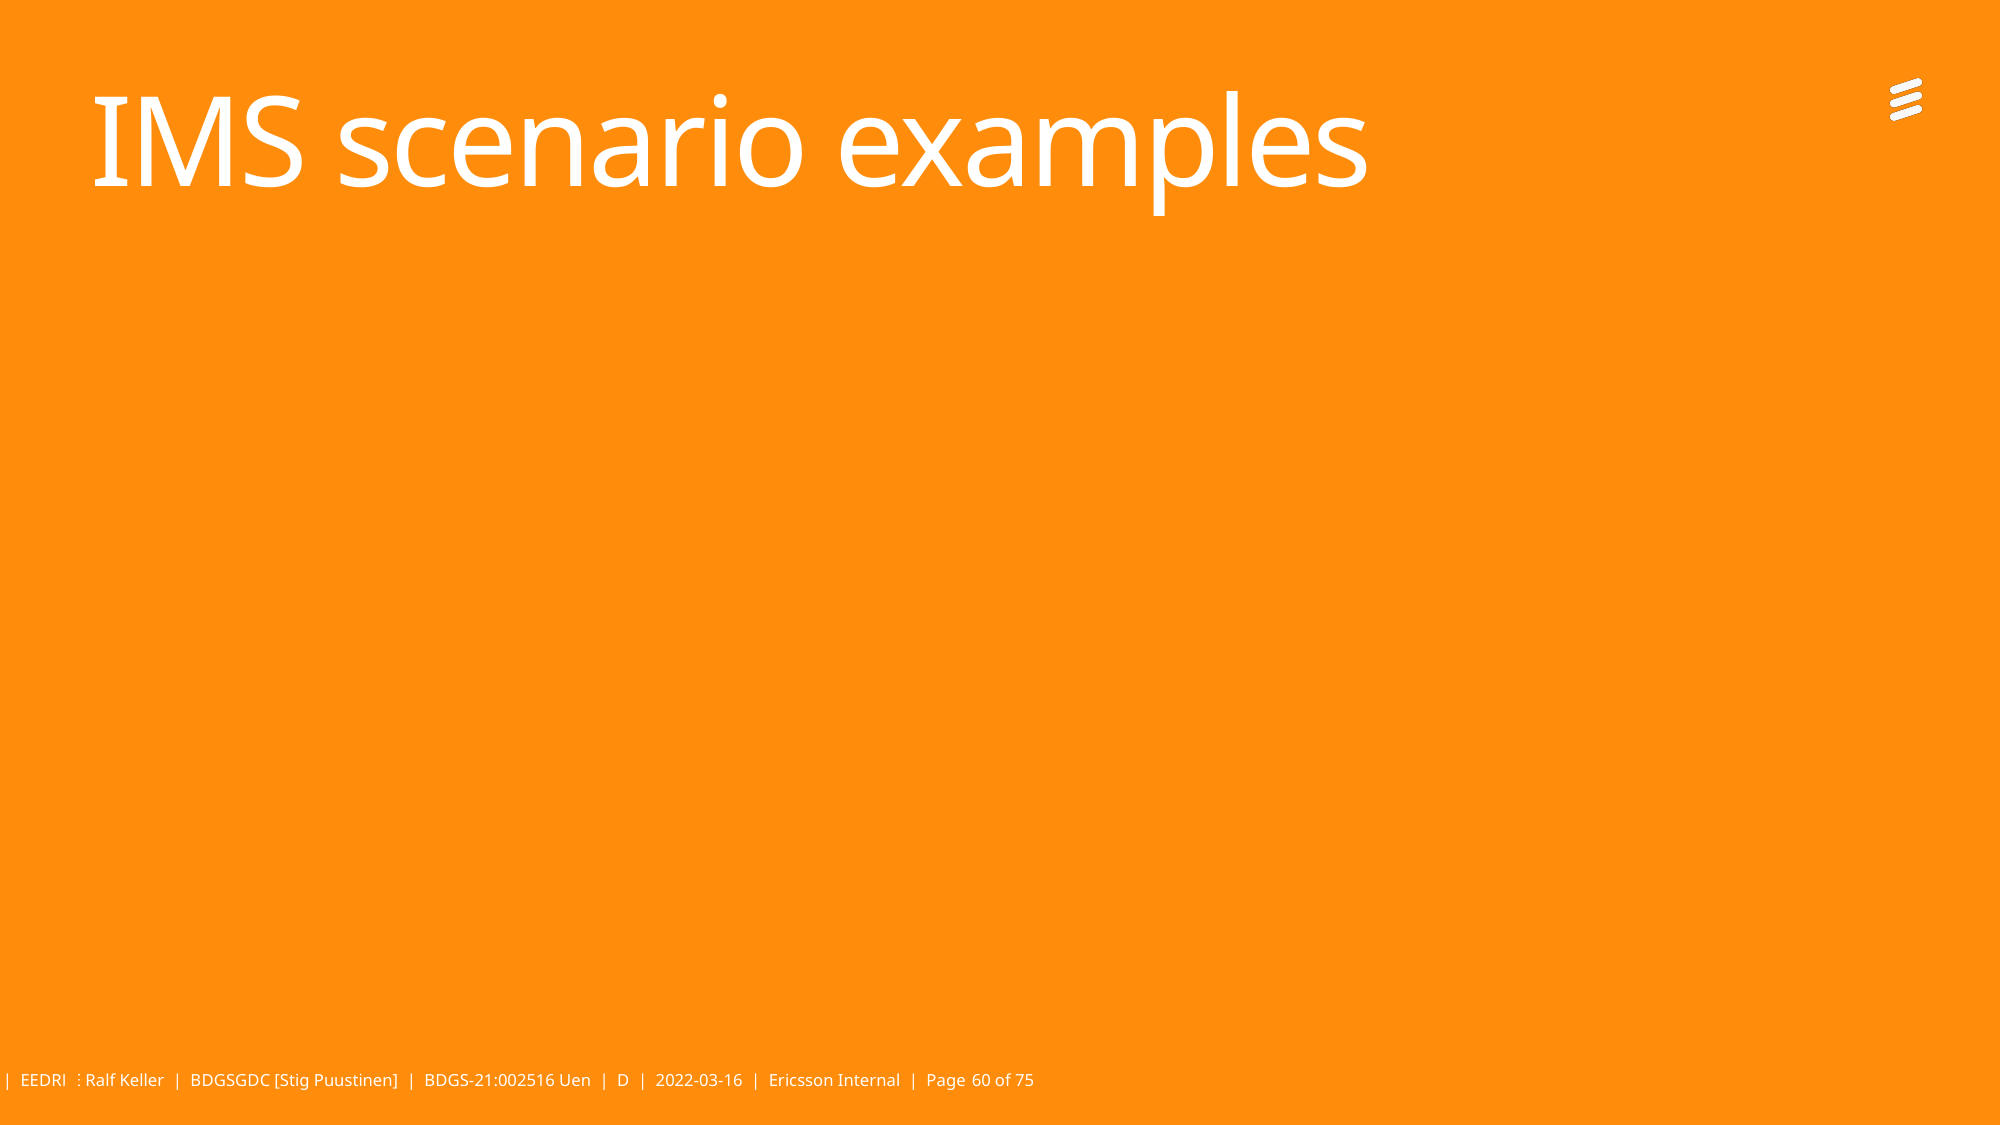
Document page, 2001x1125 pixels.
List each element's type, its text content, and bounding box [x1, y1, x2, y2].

picture [1884, 78, 1928, 121]
title IMS scenario examples [78, 77, 1450, 646]
